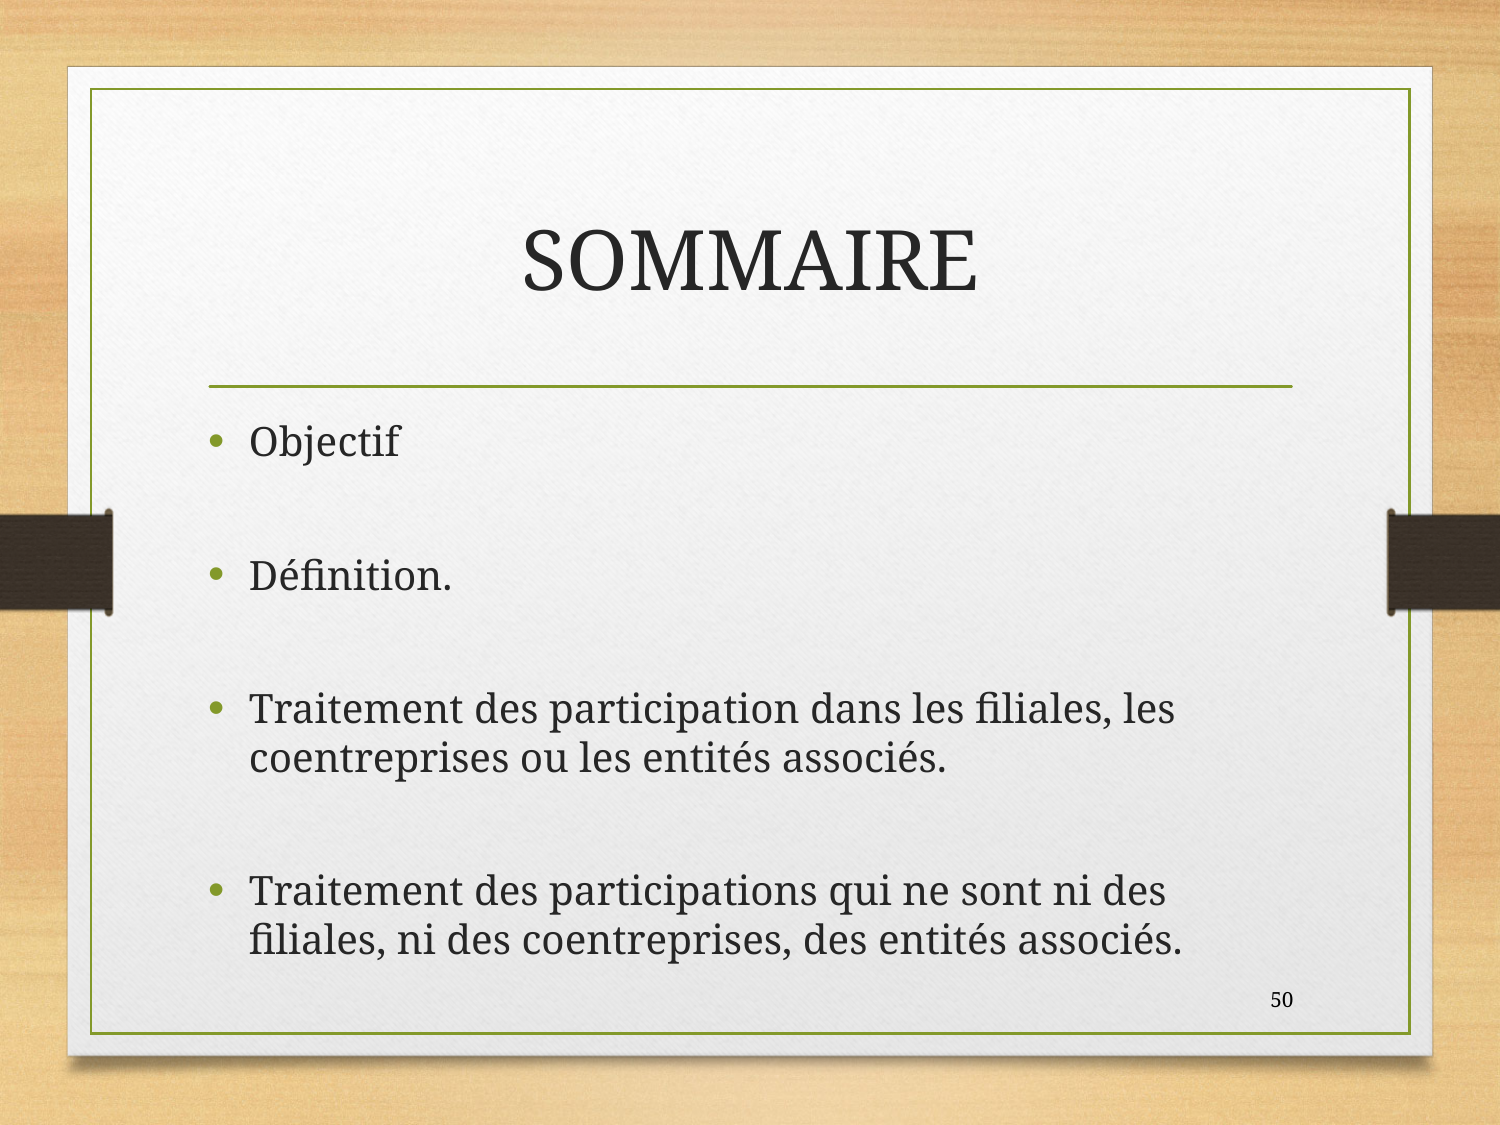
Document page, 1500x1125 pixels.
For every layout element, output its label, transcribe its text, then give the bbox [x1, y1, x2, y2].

slide_number 50 [1243, 977, 1309, 1024]
list Objectif Définition. Traitement des participation dans les filiales, les coentreprises ou les entités associés. Traitement des participations qui ne sont ni des filiales, ni des coentreprises, des entités associés. [193, 408, 1309, 974]
picture [0, 0, 1500, 1125]
title SOMMAIRE [193, 150, 1309, 365]
